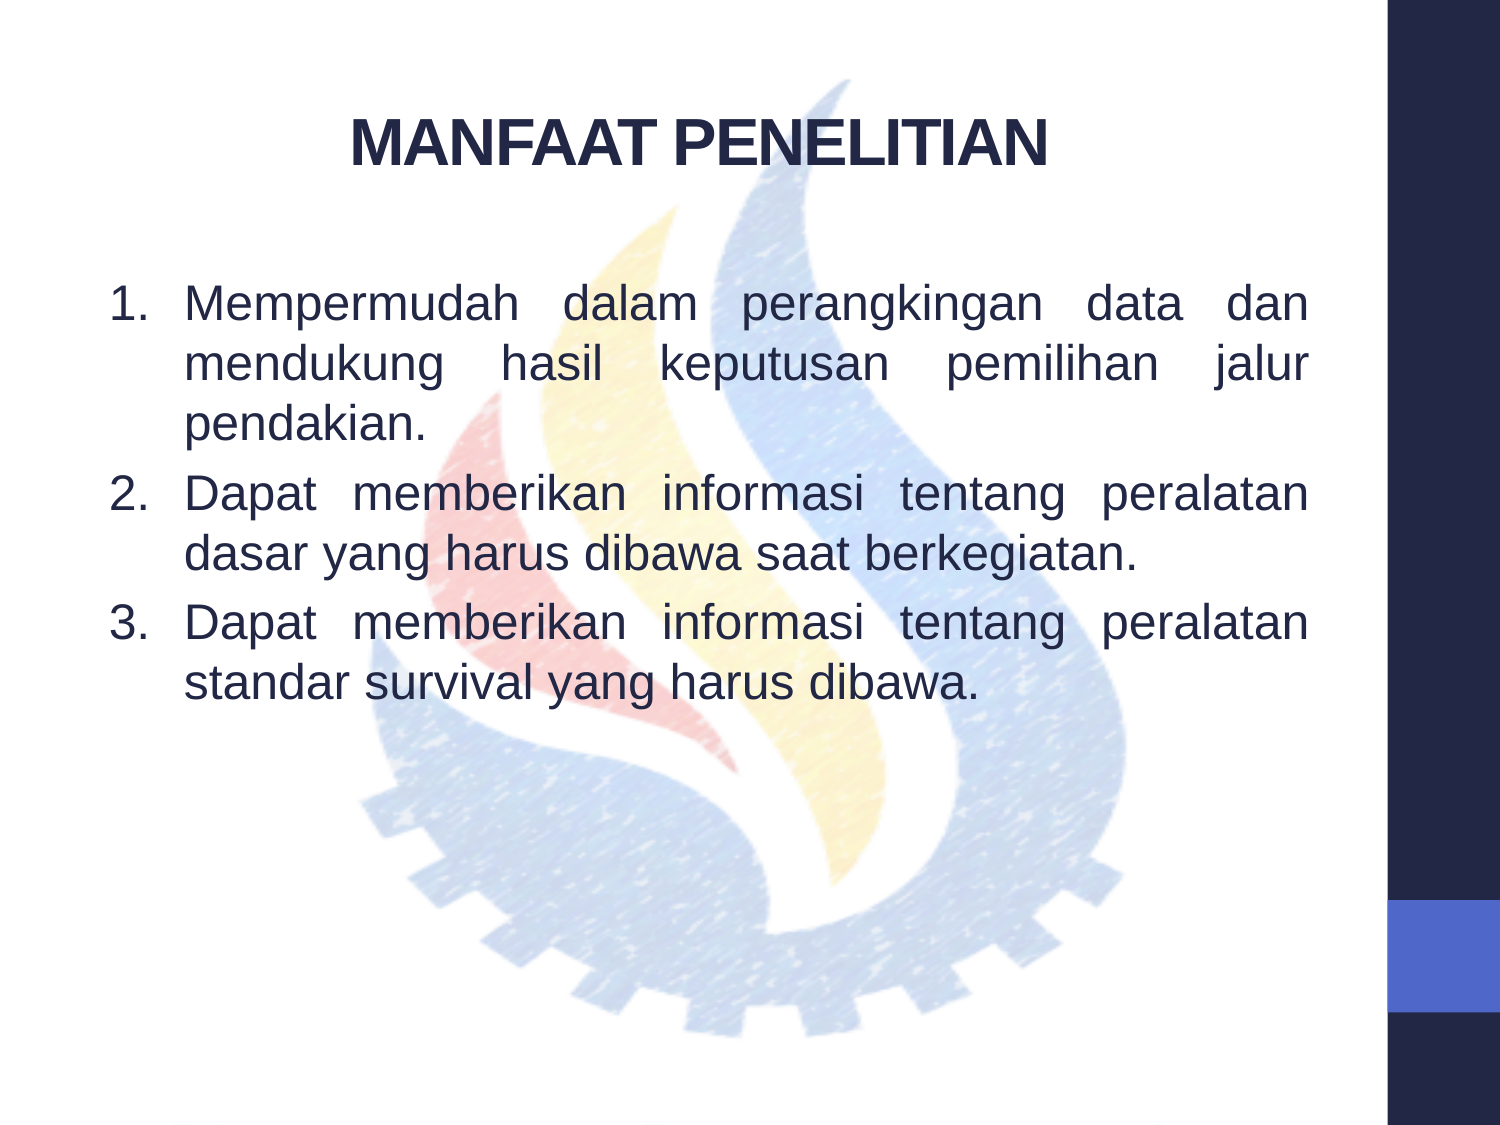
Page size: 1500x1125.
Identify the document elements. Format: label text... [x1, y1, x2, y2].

title MANFAAT PENELITIAN [75, 45, 1325, 233]
list Mempermudah dalam perangkingan data dan mendukung hasil keputusan pemilihan jalur pendakian. Dapat memberikan informasi tentang peralatan dasar yang harus dibawa saat berkegiatan. Dapat memberikan informasi tentang peralatan standar survival yang harus dibawa. [75, 262, 1325, 1050]
